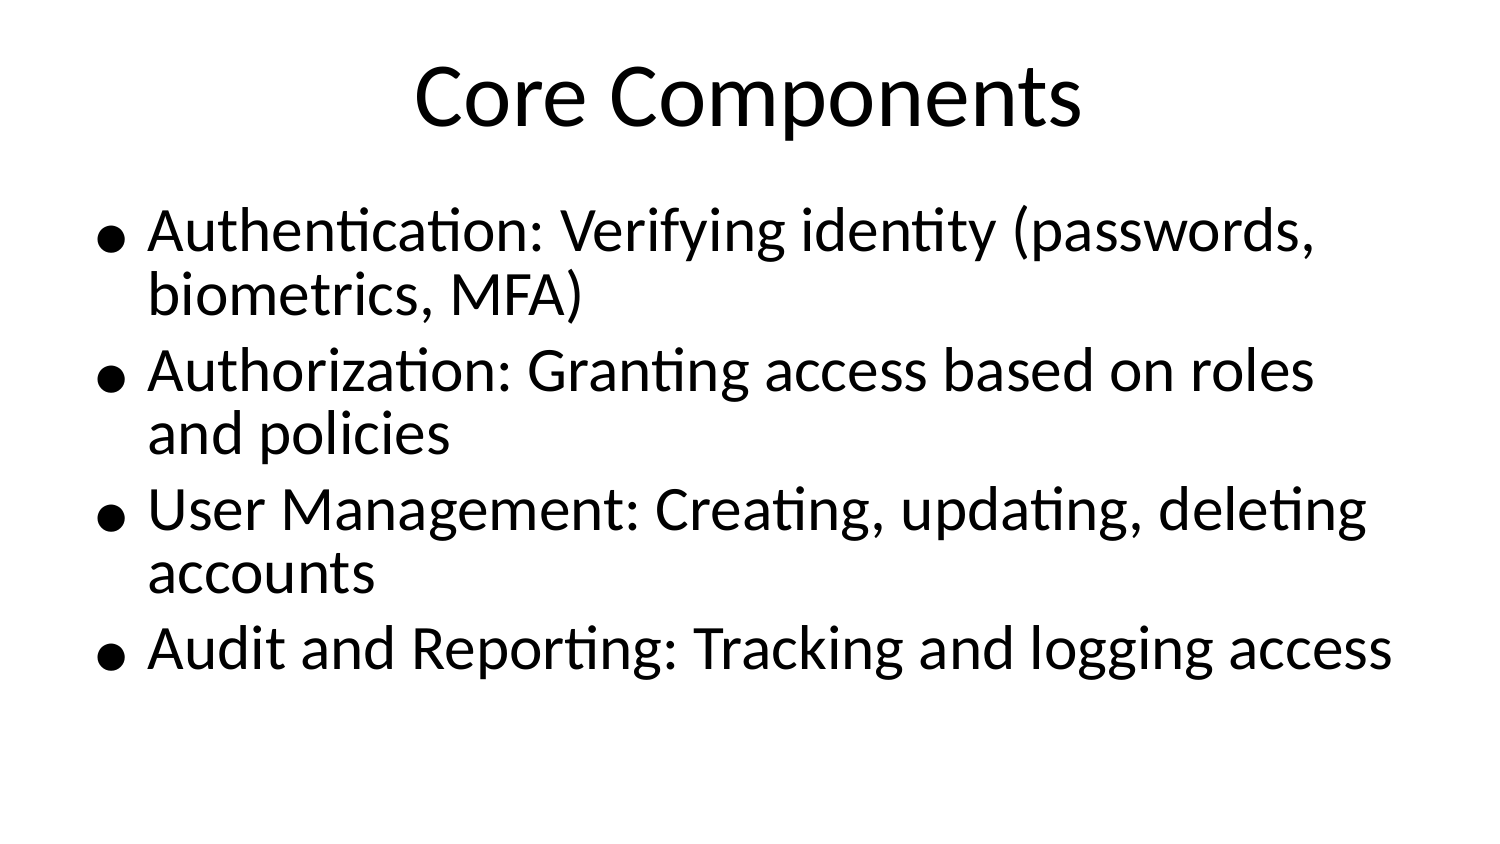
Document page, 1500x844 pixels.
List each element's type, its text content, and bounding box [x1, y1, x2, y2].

list Authentication: Verifying identity (passwords, biometrics, MFA) Authorization: Granting access based on roles and policies User Management: Creating, updating, deleting accounts Audit and Reporting: Tracking and logging access [75, 196, 1425, 754]
title Core Components [75, 33, 1425, 175]
